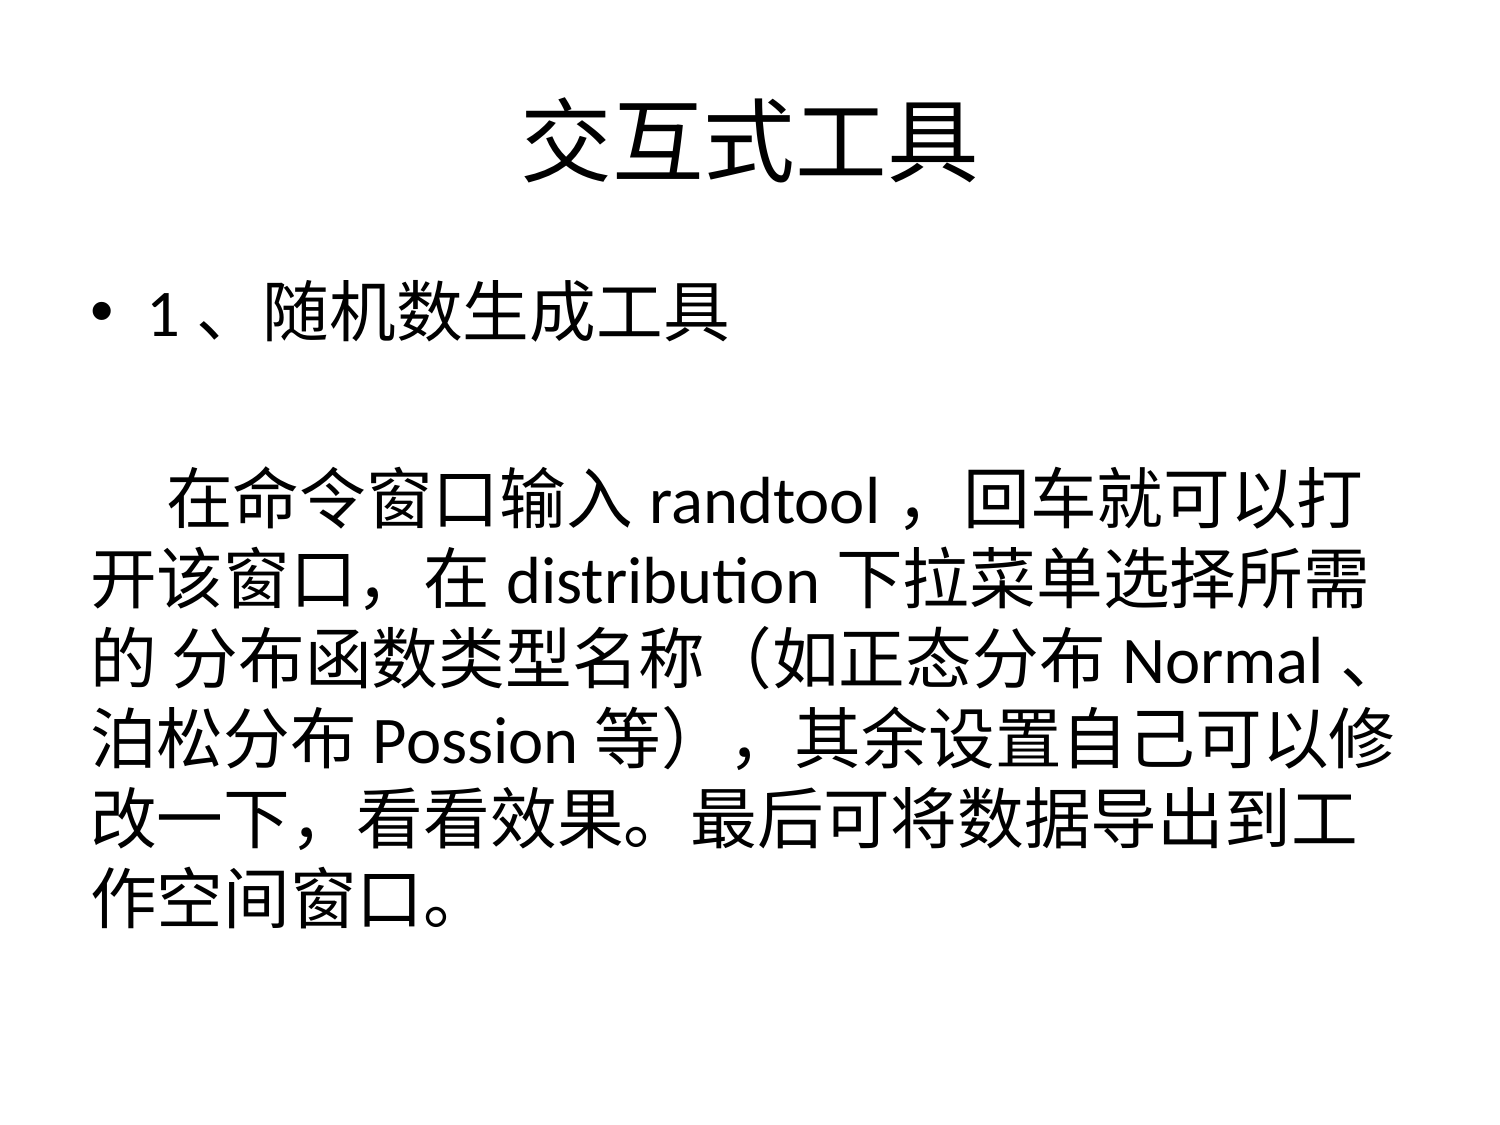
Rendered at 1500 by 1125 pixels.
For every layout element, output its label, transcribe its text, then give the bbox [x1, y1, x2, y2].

title 交互式工具 [75, 45, 1425, 233]
list 1、随机数生成工具 在命令窗口输入randtool，回车就可以打开该窗口，在distribution下拉菜单选择所需的 分布函数类型名称（如正态分布Normal、泊松分布Possion等），其余设置自己可以修改一下，看看效果。最后可将数据导出到工作空间窗口。 [75, 262, 1425, 1005]
